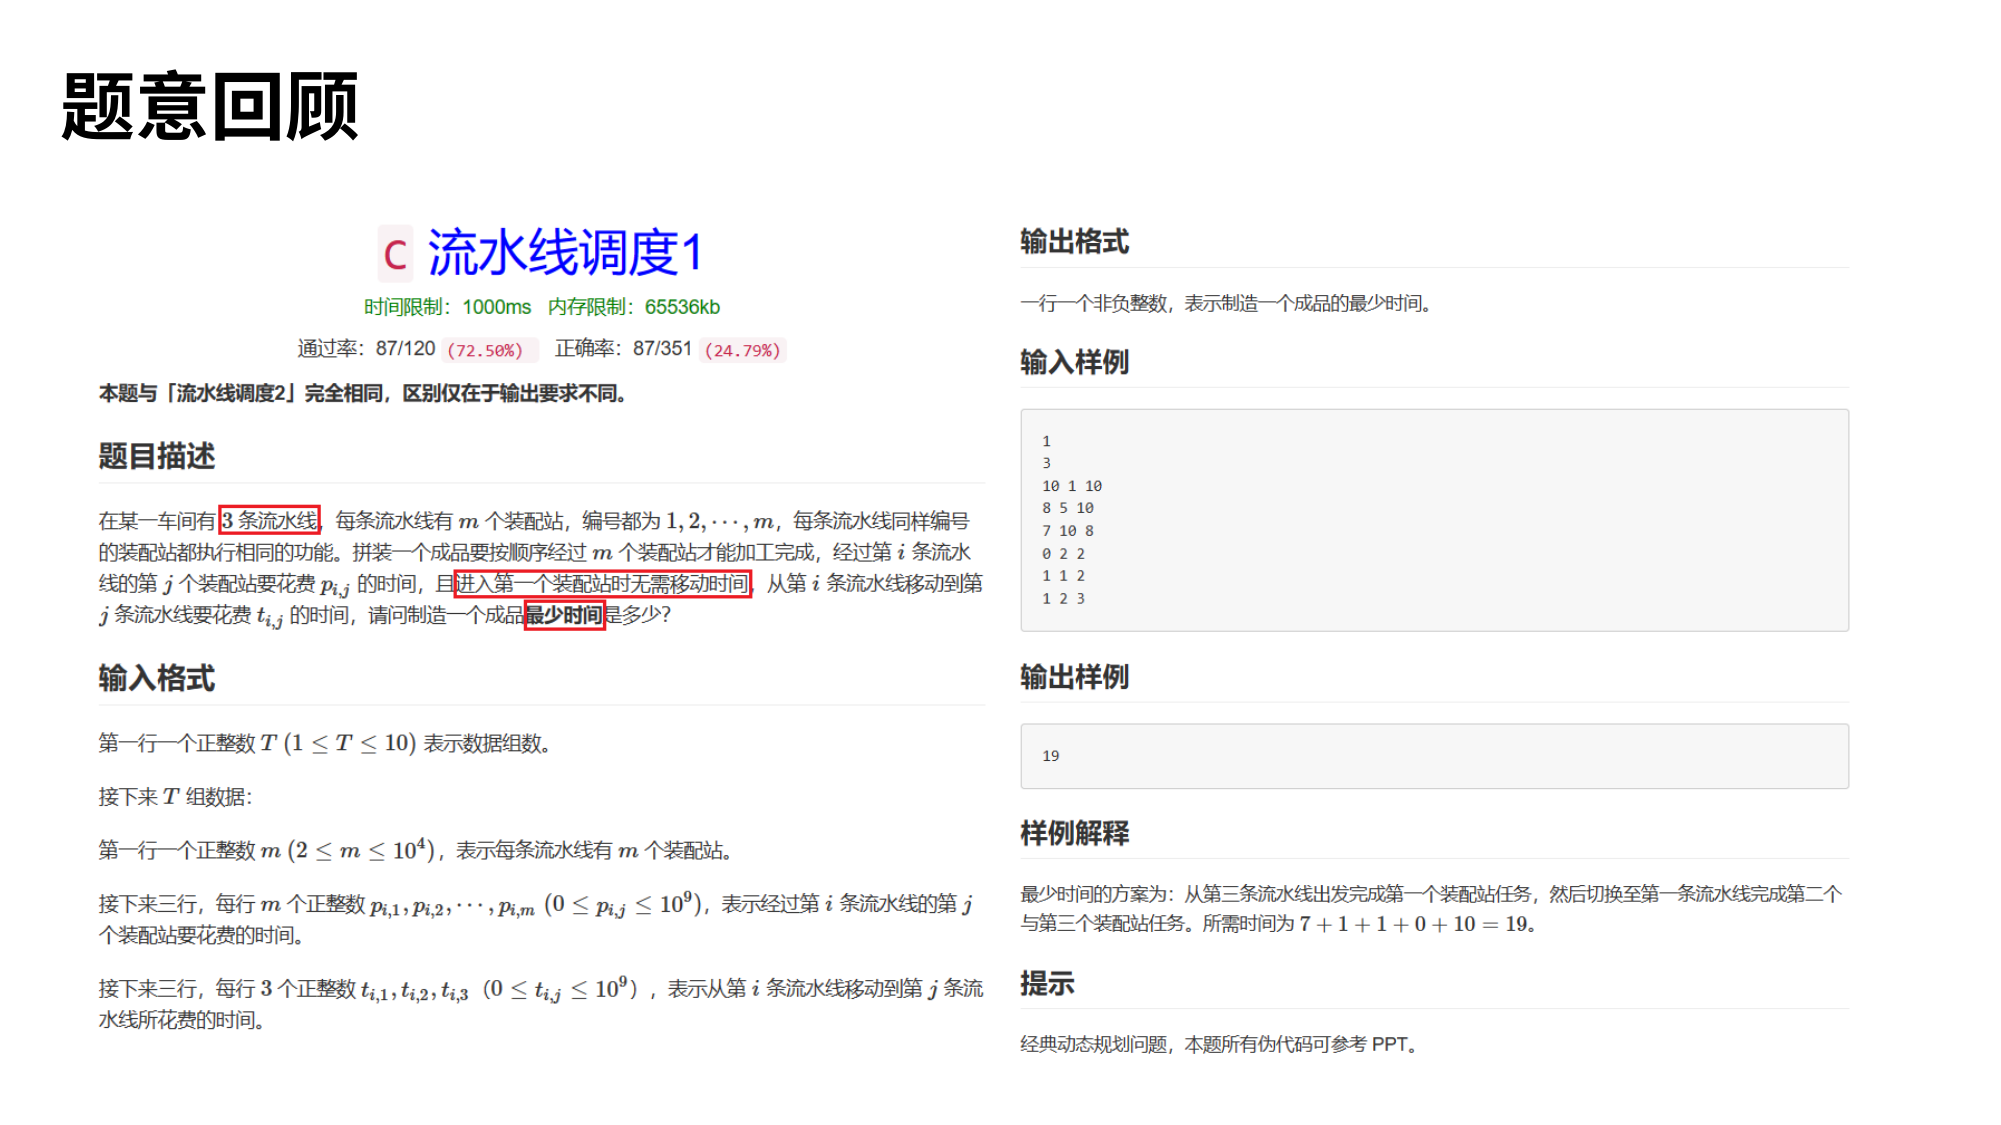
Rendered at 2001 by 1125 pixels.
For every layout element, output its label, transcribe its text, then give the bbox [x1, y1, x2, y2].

text_box 题意回顾 [0, 51, 473, 157]
picture [1003, 218, 1863, 1056]
picture [80, 218, 1000, 1056]
